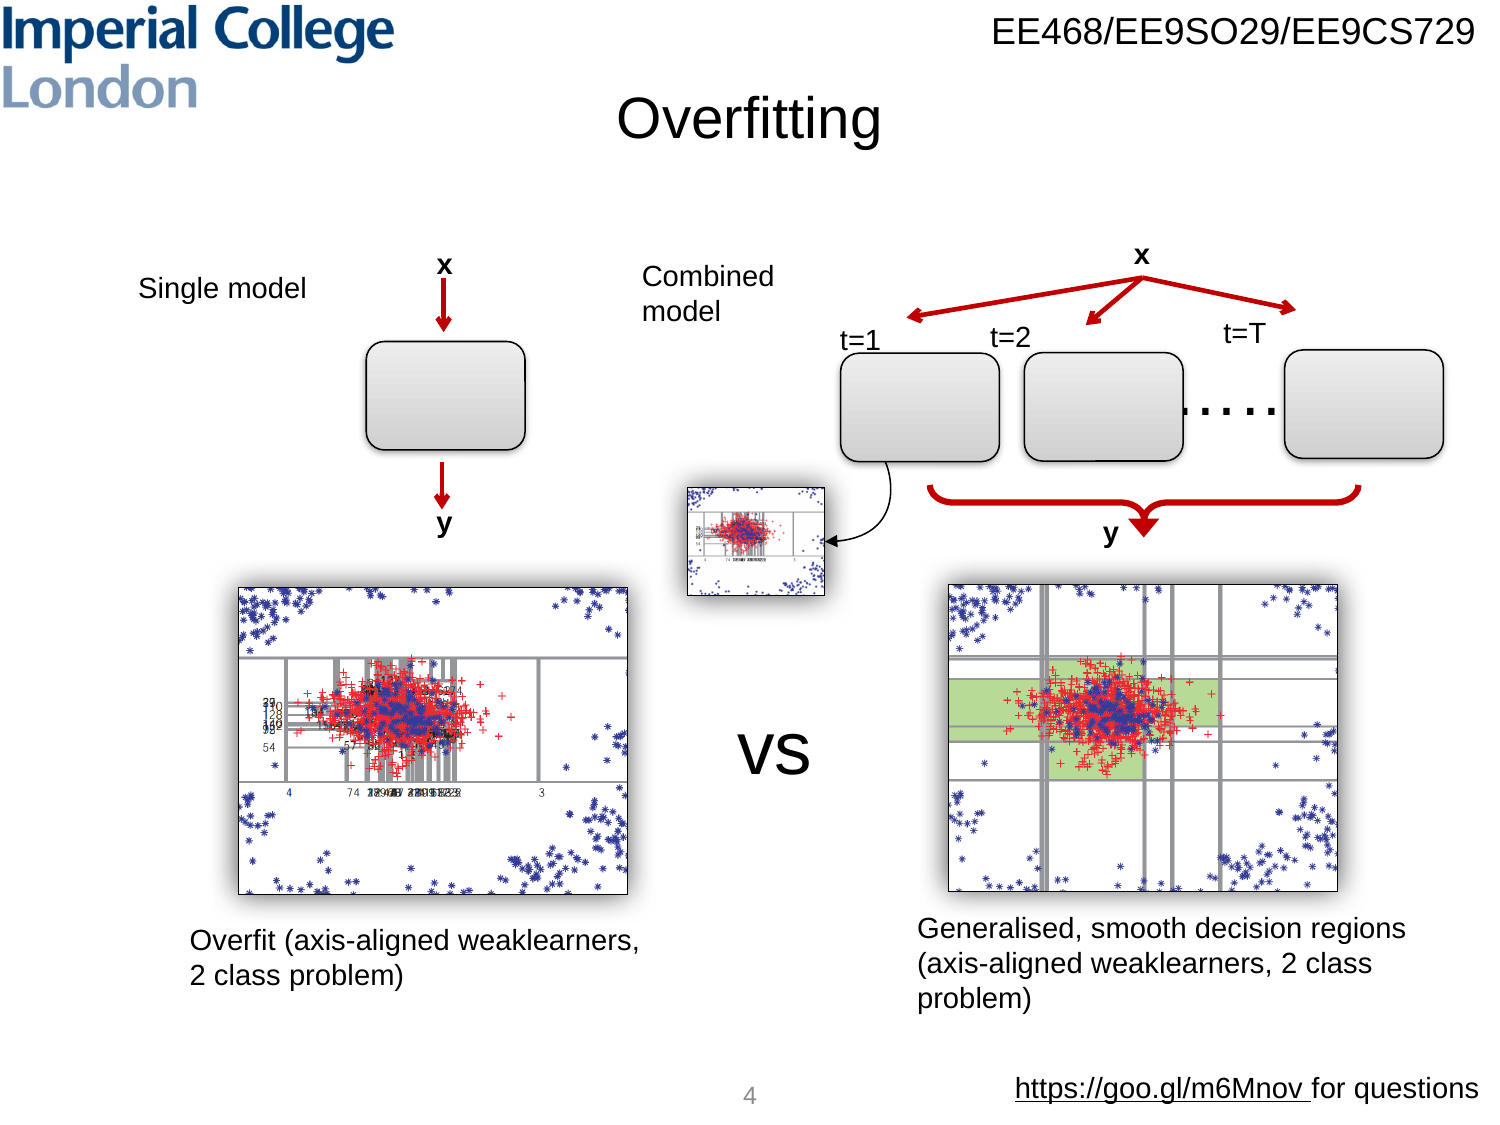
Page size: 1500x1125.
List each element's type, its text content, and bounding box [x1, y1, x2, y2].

slide_number 4 [575, 1065, 925, 1125]
text_box t=T [1208, 320, 1282, 357]
text_box t=1 [824, 313, 897, 364]
text_box [1023, 351, 1184, 462]
picture [237, 587, 628, 895]
text_box t=2 [975, 327, 1047, 361]
text_box y [1083, 503, 1139, 559]
text_box [839, 352, 1001, 463]
text_box x [417, 235, 472, 291]
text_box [906, 278, 1083, 318]
text_box [929, 484, 1359, 520]
text_box [1283, 349, 1445, 460]
text_box Generalised, smooth decision regions (axis-aligned weaklearners, 2 class problem) [902, 901, 1500, 1022]
title Overfitting [24, 42, 1475, 188]
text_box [1085, 278, 1143, 326]
text_box …… [1157, 341, 1321, 437]
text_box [1142, 278, 1297, 311]
text_box Combined model [627, 249, 825, 335]
text_box Single model [123, 262, 353, 313]
picture [0, 0, 397, 113]
text_box [365, 340, 526, 451]
picture [947, 584, 1338, 892]
text_box [1139, 519, 1155, 538]
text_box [824, 458, 883, 542]
text_box y [417, 493, 472, 549]
picture [687, 487, 826, 597]
text_box Overfit (axis-aligned weaklearners, 2 class problem) [174, 914, 678, 999]
text_box x [1119, 227, 1166, 276]
text_box vs [722, 692, 841, 798]
